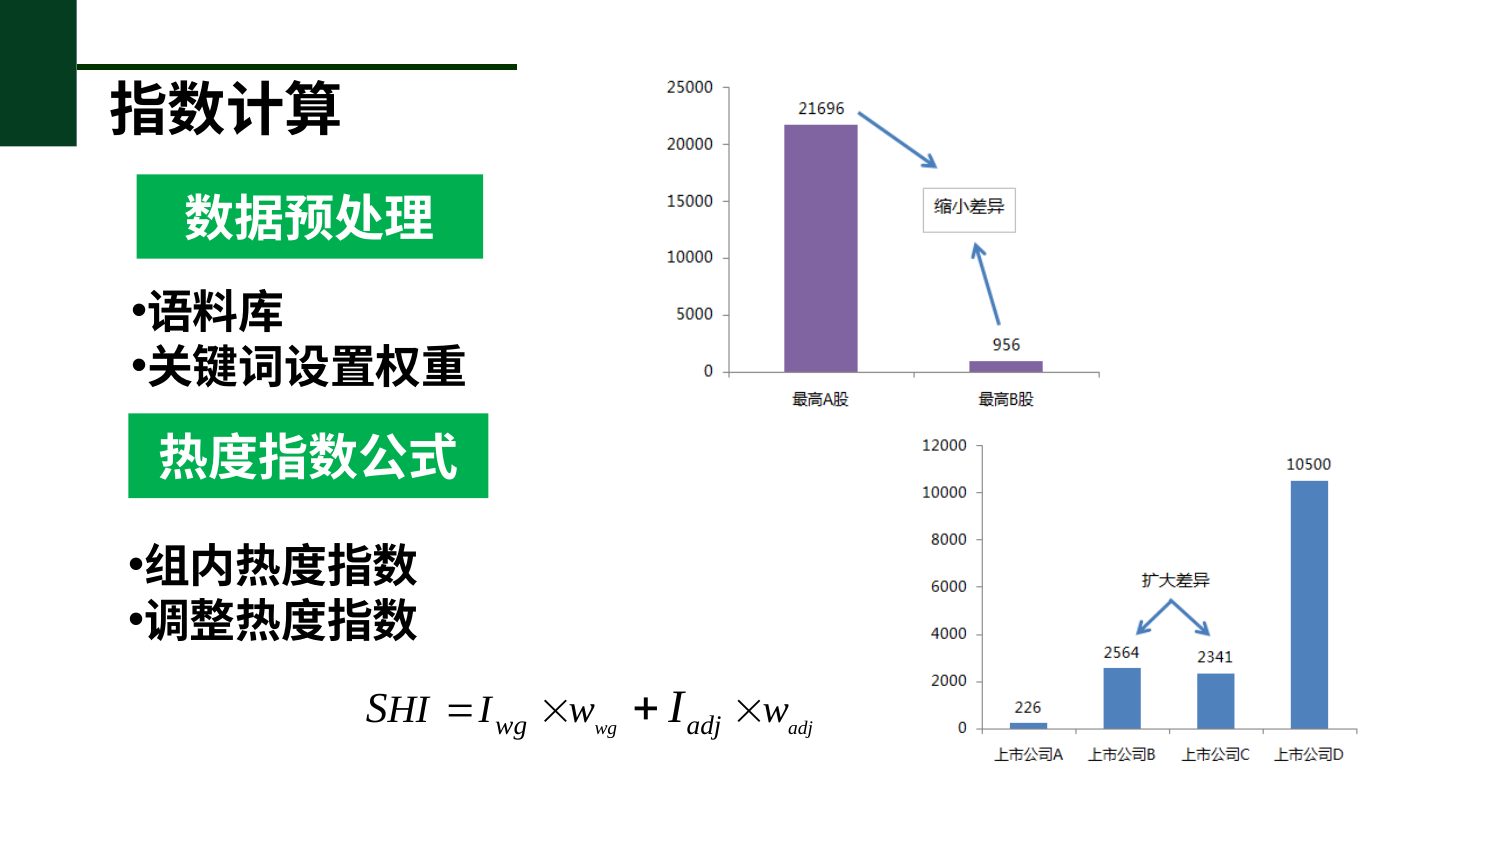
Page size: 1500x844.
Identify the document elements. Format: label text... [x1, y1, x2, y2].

text_box 语料库 关键词设置权重 [131, 252, 661, 423]
text_box 指数计算 [98, 66, 598, 149]
picture [913, 435, 1362, 770]
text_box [766, 625, 1061, 844]
text_box 热度指数公式 [127, 412, 489, 499]
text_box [357, 676, 824, 750]
picture [654, 75, 1108, 417]
text_box 数据预处理 [136, 173, 484, 260]
text_box 组内热度指数 调整热度指数 [128, 519, 659, 678]
